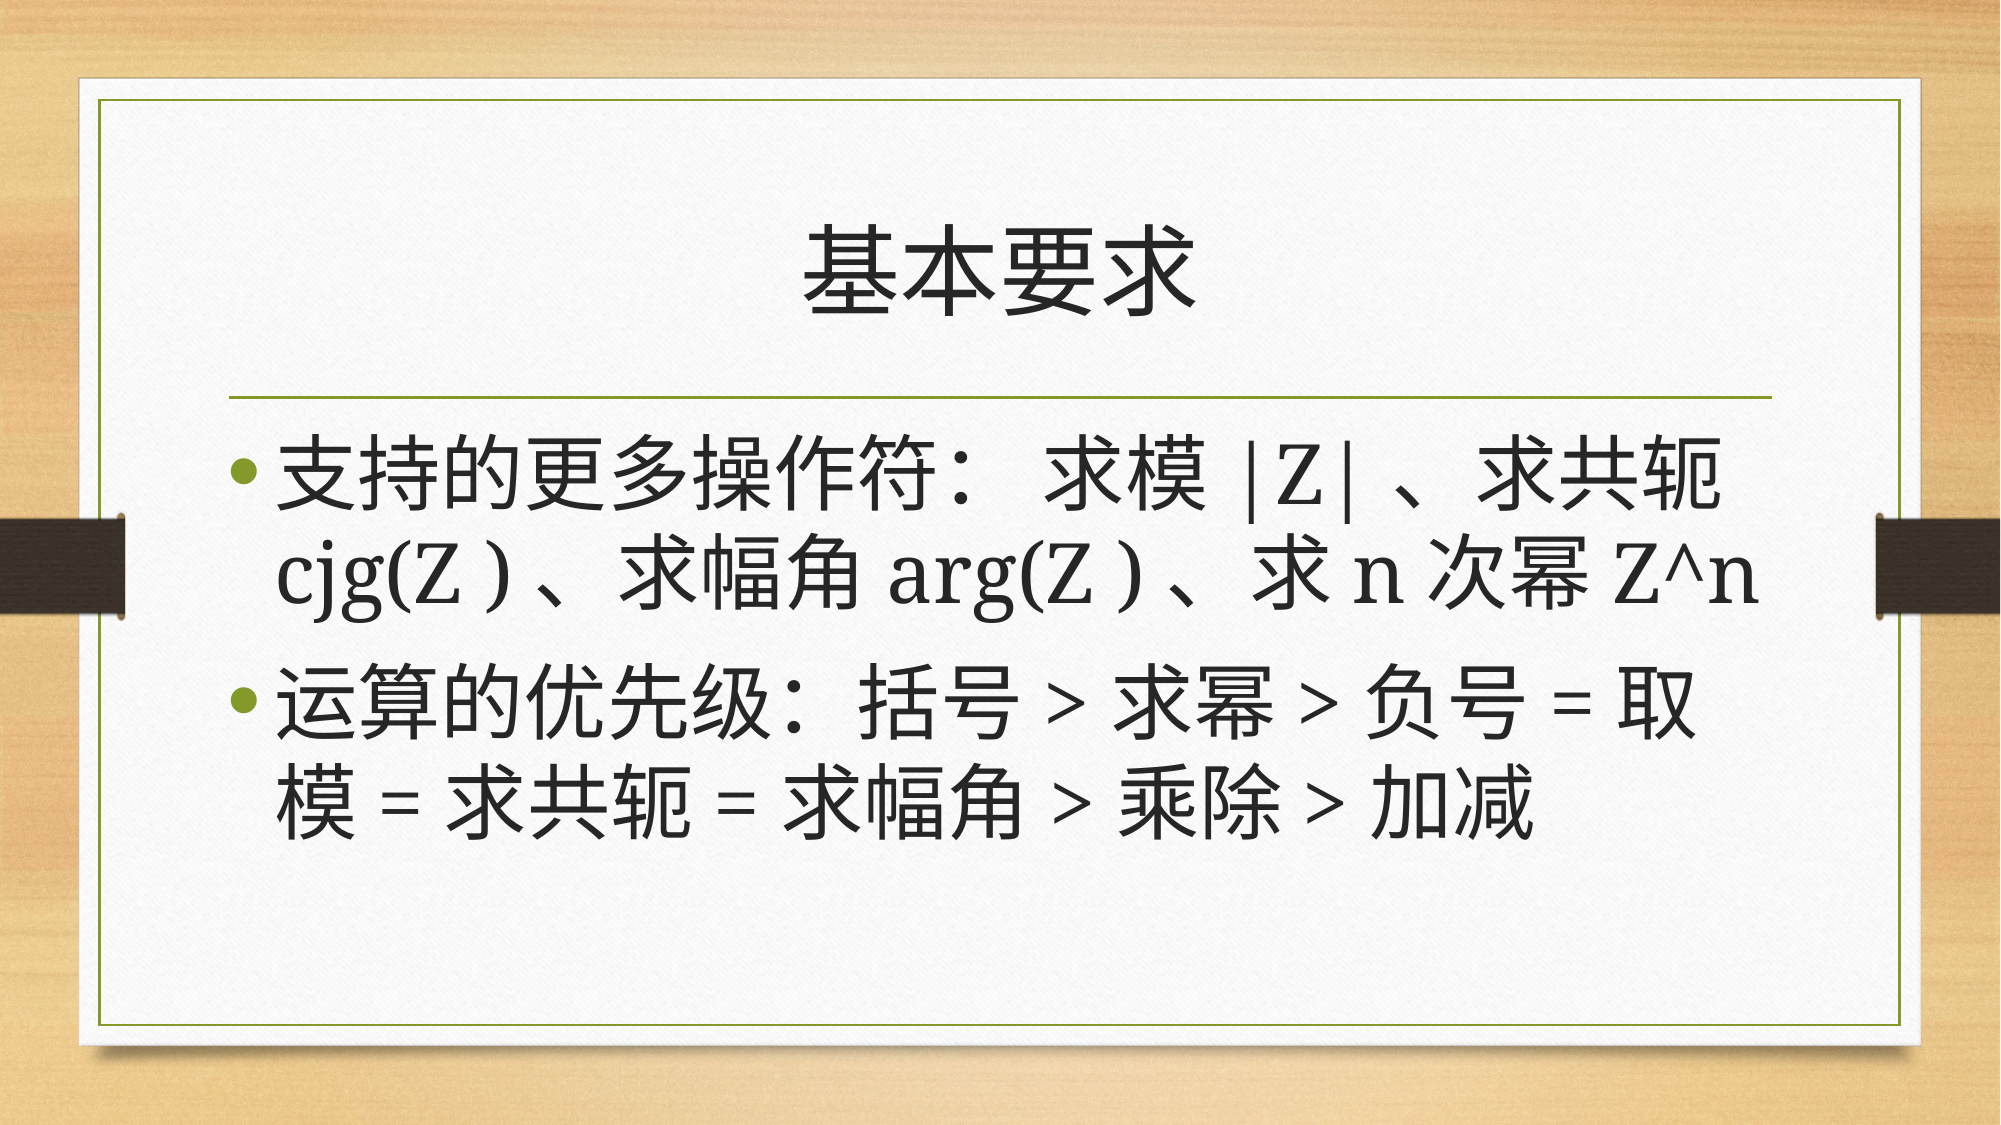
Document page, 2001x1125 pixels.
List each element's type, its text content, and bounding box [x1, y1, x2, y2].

list 支持的更多操作符： 求模|Z|、求共轭cjg(Z )、求幅角arg(Z )、求n次幂Z^n 运算的优先级：括号>求幂>负号=取模=求共轭=求幅角>乘除>加减 [212, 413, 1788, 964]
title 基本要求 [212, 161, 1788, 375]
picture [0, 0, 2001, 1125]
